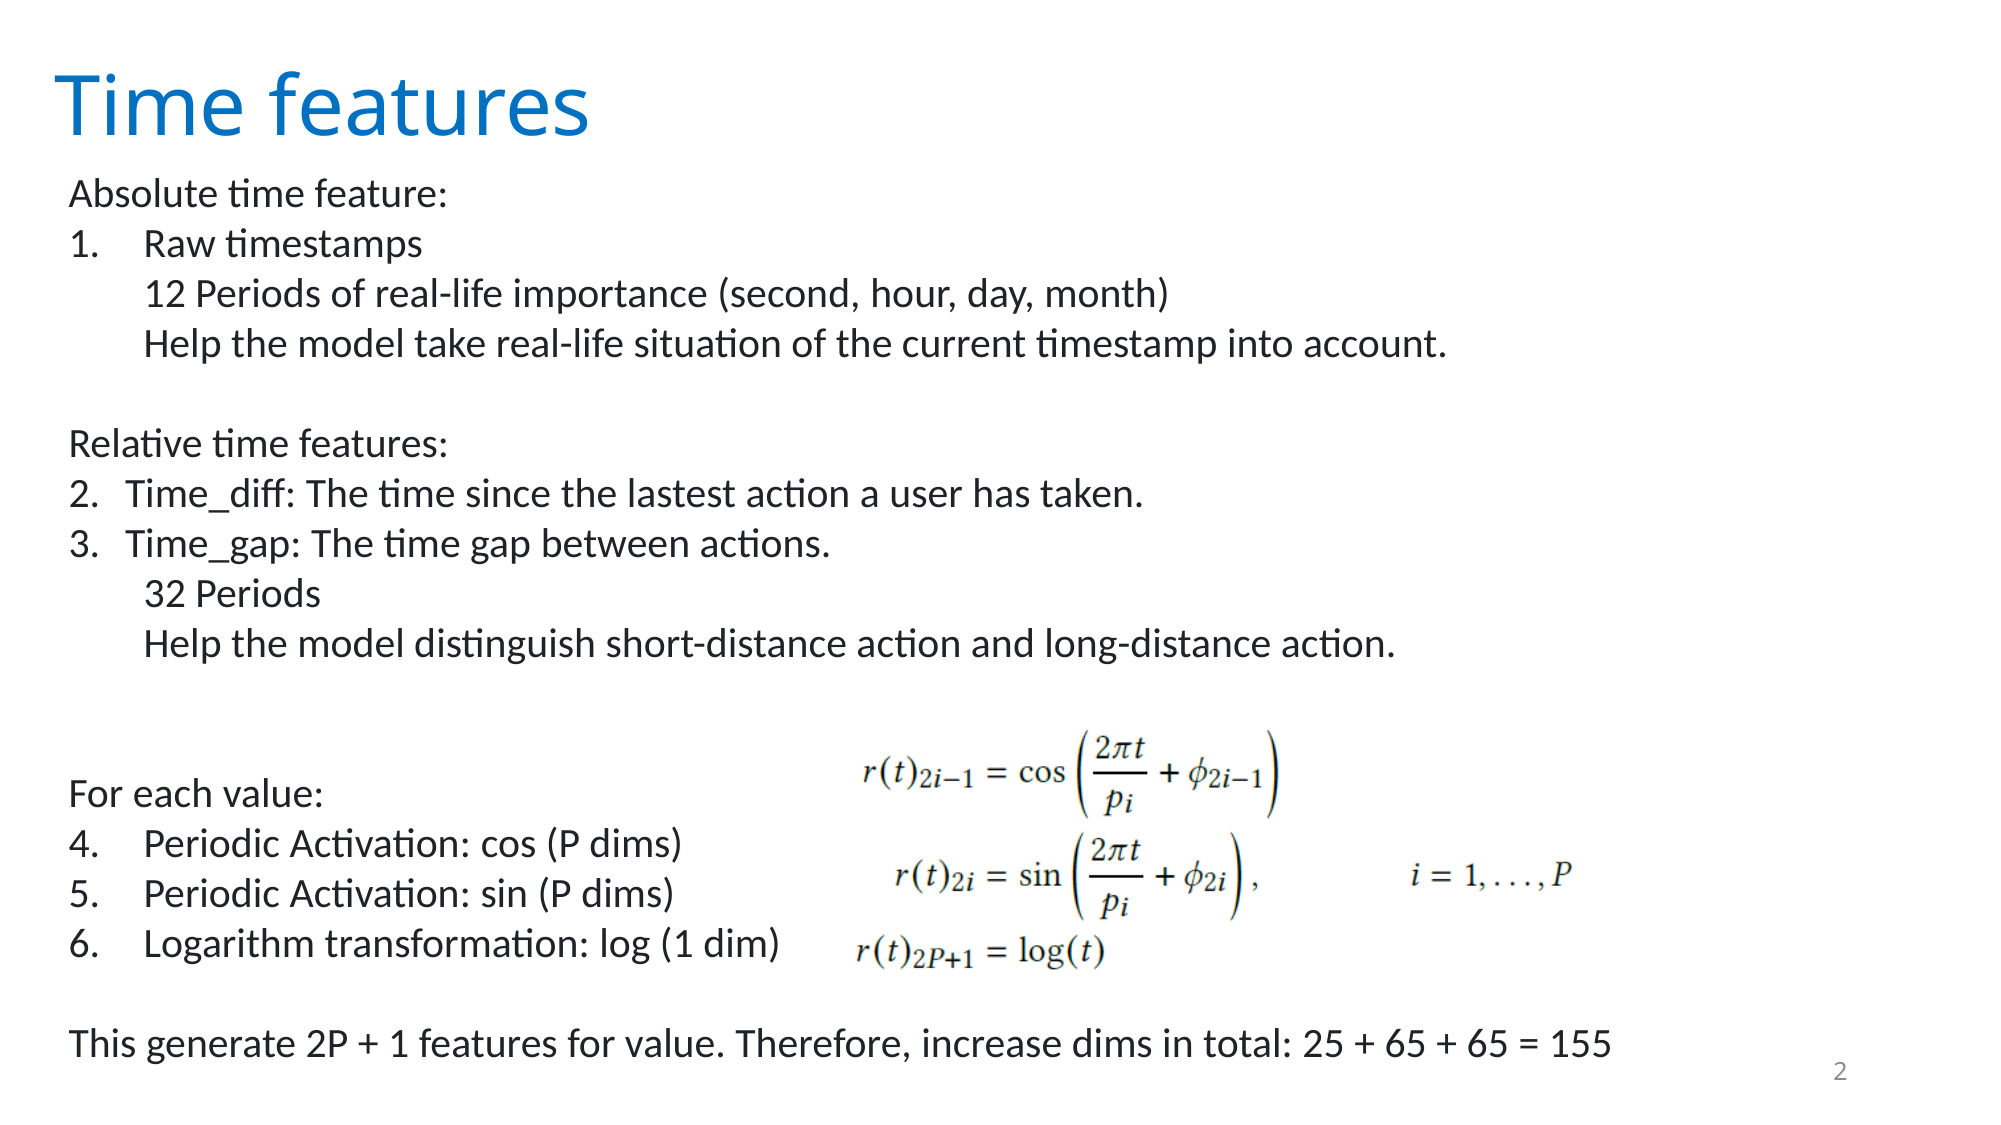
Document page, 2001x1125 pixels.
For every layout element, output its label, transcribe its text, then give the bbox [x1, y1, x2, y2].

slide_number 2 [1412, 1074, 1863, 1103]
picture [822, 724, 1621, 992]
title Time features [39, 0, 1765, 218]
text_box Absolute time feature: Raw timestamps 12 Periods of real-life importance (second, hour, day, month) Help the model take real-life situation of the current timestamp into account. Relative time features: Time_diff: The time since the lastest action a user has taken. Time_gap: The time gap between actions. 32 Periods Help the model distinguish short-distance action and long-distance action. For each value: Periodic Activation: cos (P dims) Periodic Activation: sin (P dims) Logarithm transformation: log (1 dim) This generate 2P + 1 features for value. Therefore, increase dims in total: 25 + 65 + 65 = 155 [53, 158, 1863, 1074]
